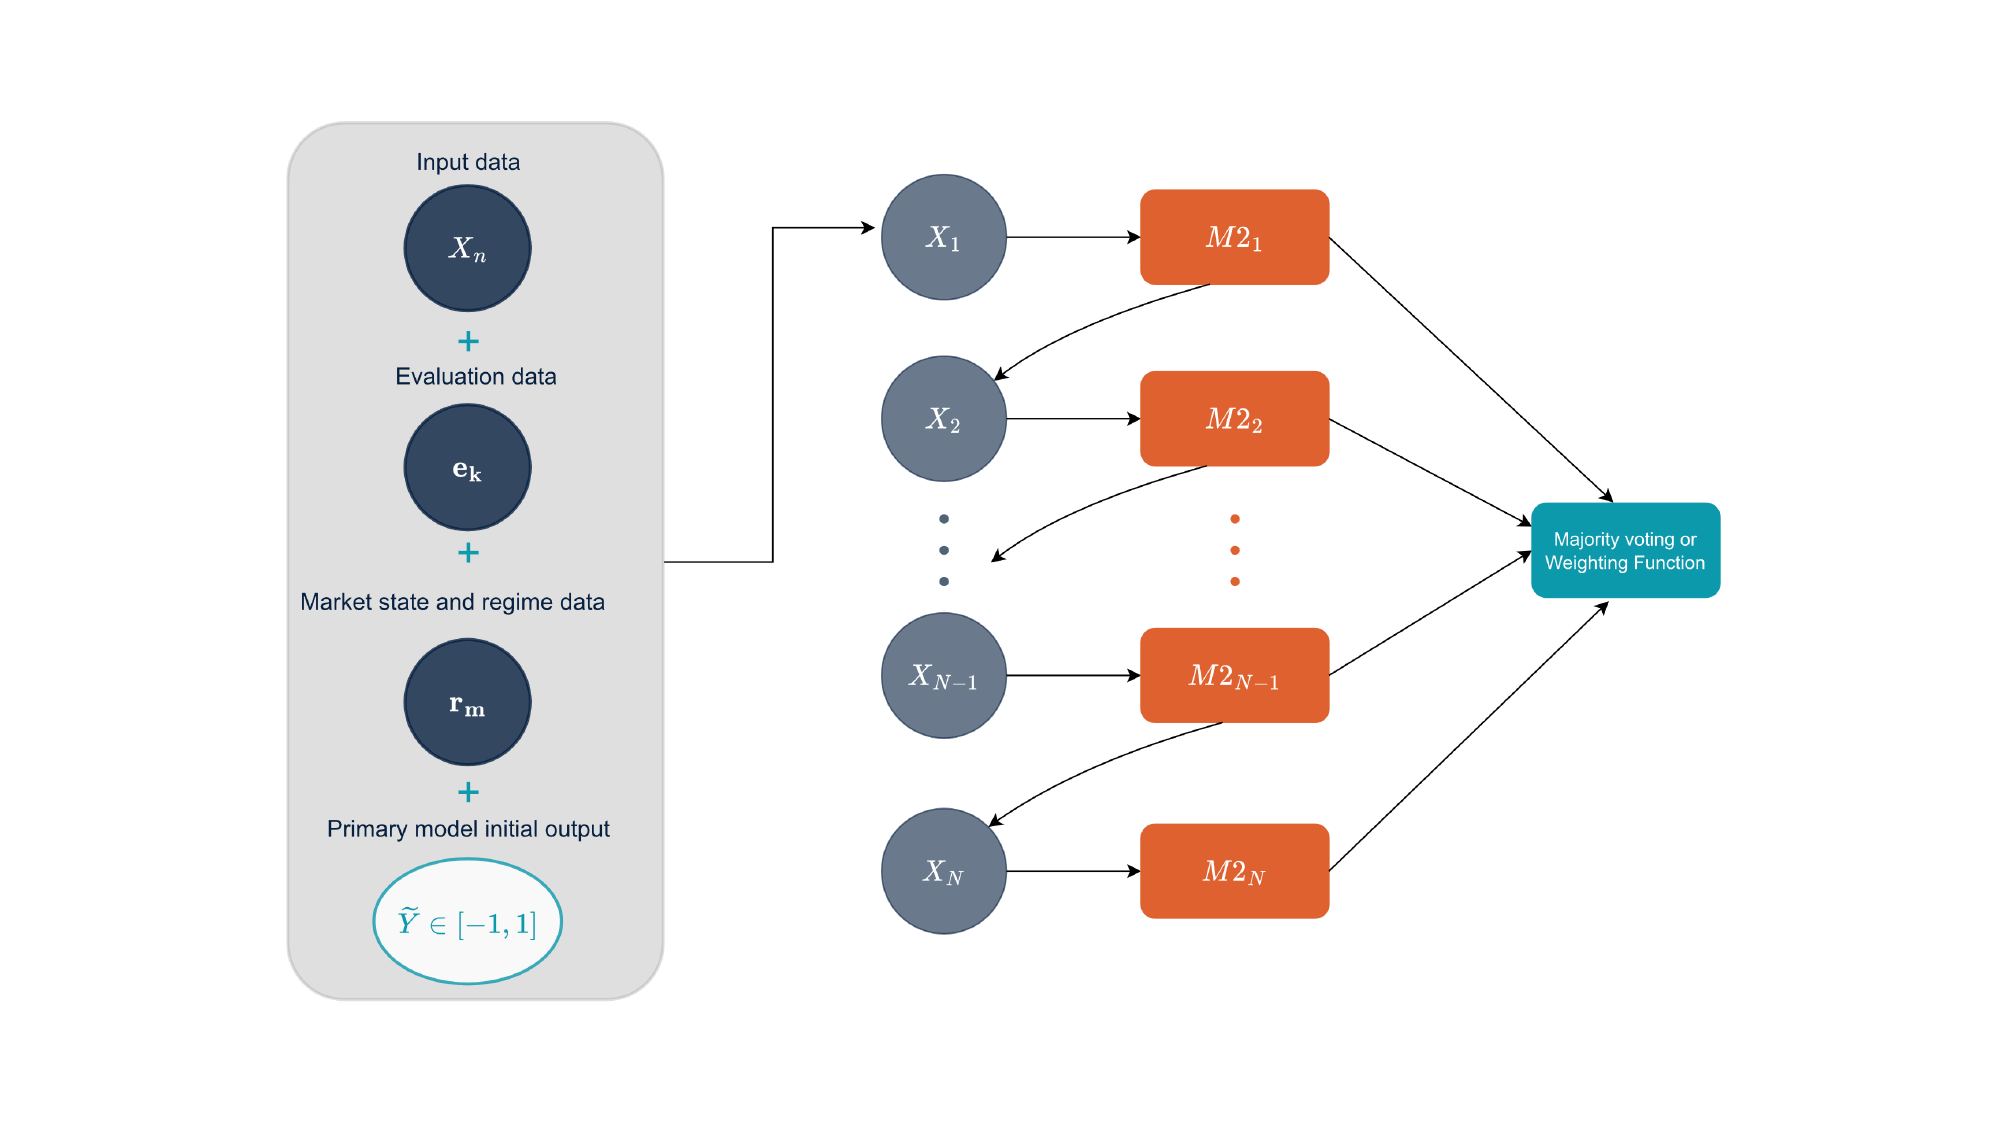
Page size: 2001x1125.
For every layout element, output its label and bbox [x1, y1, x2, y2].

picture [278, 121, 1722, 1004]
